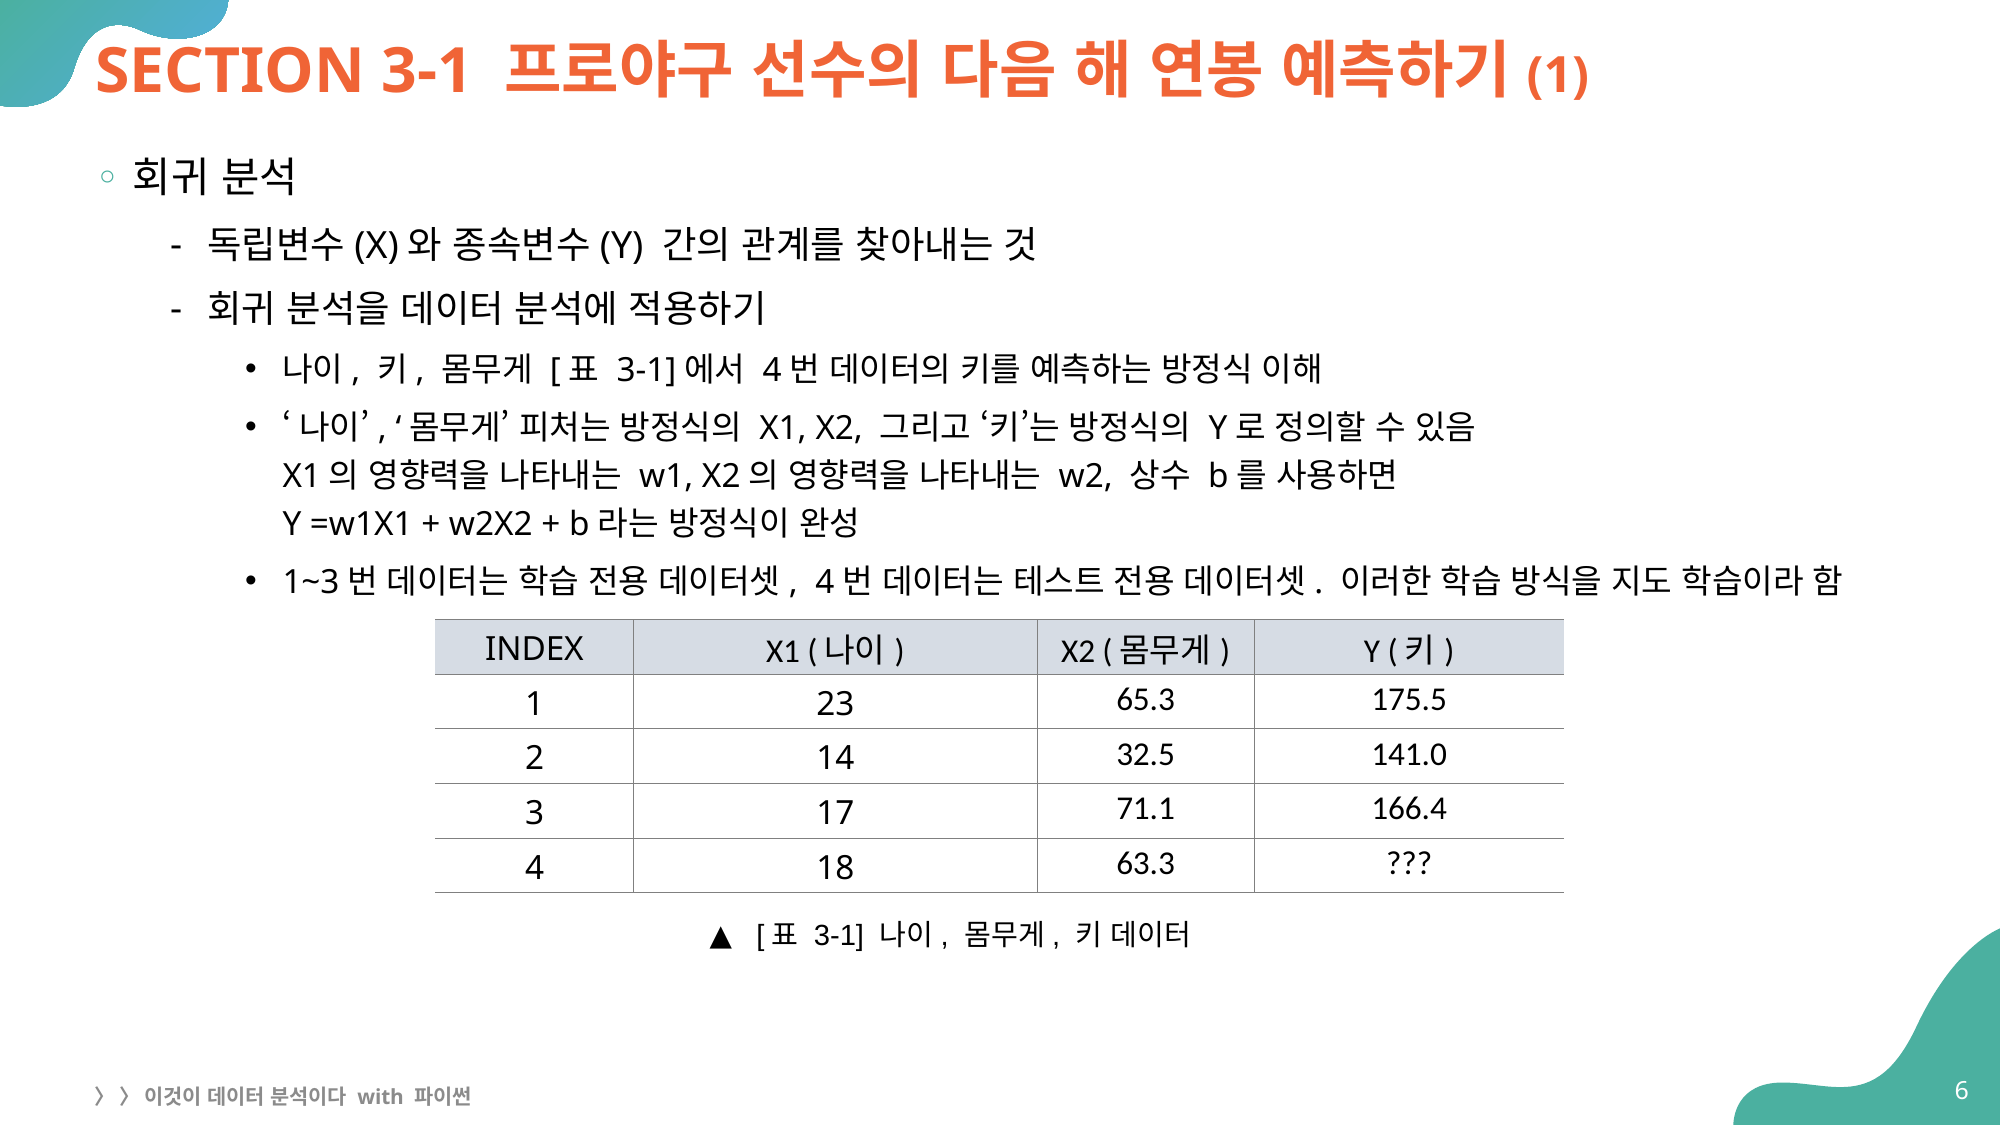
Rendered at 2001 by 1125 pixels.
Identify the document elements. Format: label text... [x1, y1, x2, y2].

table_cell 1 [435, 675, 633, 728]
table_cell ??? [1255, 839, 1564, 892]
table_cell 141.0 [1255, 729, 1564, 783]
list 회귀 분석 독립변수(X)와 종속변수(Y) 간의 관계를 찾아내는 것 회귀 분석을 데이터 분석에 적용하기 나이, 키, 몸무게 [표 3-1]에서 4번 데이터의 키를 예측하는 방정식 이해 ‘나이’, ‘몸무게’ 피처는 방정식의 X1, X2, 그리고 ‘키’는 방정식의 Y로 정의할 수 있음 X1의 영향력을 나타내는 w1, X2의 영향력을 나타내는 w2, 상수 b를 사용하면 Y =w1X1 + w2X2 + b라는 방정식이 완성 1~3번 데이터는 학습 전용 데이터셋, 4번 데이터는 테스트 전용 데이터셋. 이러한 학습 방식을 지도 학습이라 함 [79, 133, 1931, 954]
table_cell 3 [435, 784, 633, 838]
title SECTION 3-1 프로야구 선수의 다음 해 연봉 예측하기(1) [79, 17, 1931, 128]
table_cell 71.1 [1038, 784, 1254, 838]
table_header X1 (나이) [634, 620, 1037, 674]
table_cell 2 [435, 729, 633, 783]
footer 〉 〉 이것이 데이터 분석이다 with 파이썬 [79, 1078, 755, 1114]
table_cell 14 [634, 729, 1037, 783]
table_header INDEX [435, 620, 633, 674]
table_cell 23 [634, 675, 1037, 728]
table_header Y (키) [1255, 620, 1564, 674]
table_cell 4 [435, 839, 633, 892]
table_cell 65.3 [1038, 675, 1254, 728]
text_box [표 3-1] 나이, 몸무게, 키 데이터 [694, 909, 1263, 959]
table_cell 166.4 [1255, 784, 1564, 838]
table_cell 18 [634, 839, 1037, 892]
table_cell 175.5 [1255, 675, 1564, 728]
table_cell 63.3 [1038, 839, 1254, 892]
table_cell 32.5 [1038, 729, 1254, 783]
slide_number 6 [1917, 1061, 1984, 1122]
table_header X2 (몸무게) [1038, 620, 1254, 674]
table_cell 17 [634, 784, 1037, 838]
